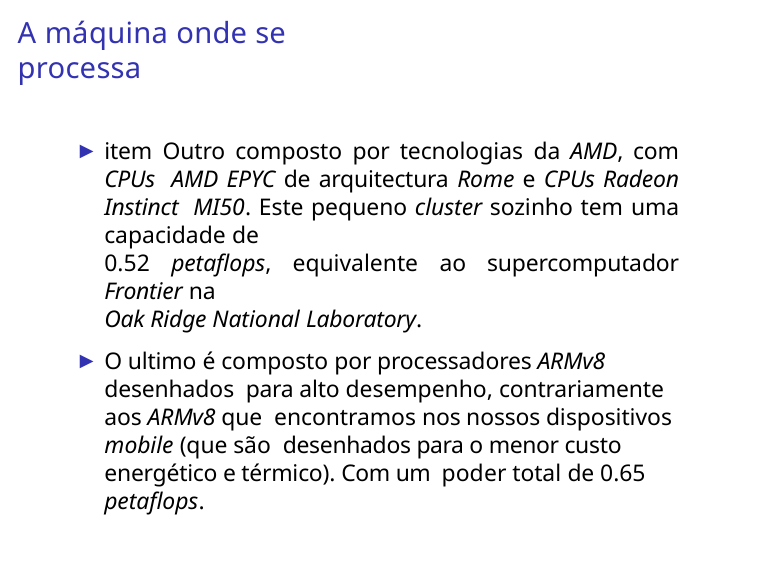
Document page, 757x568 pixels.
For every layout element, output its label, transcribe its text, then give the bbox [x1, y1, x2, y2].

title A máquina onde se processa [15, 11, 366, 110]
text_box item Outro composto por tecnologias da AMD, com CPUs AMD EPYC de arquitectura Rome e CPUs Radeon Instinct MI50. Este pequeno cluster sozinho tem uma capacidade de 0.52 petaflops, equivalente ao supercomputador Frontier na Oak Ridge National Laboratory. O ultimo é composto por processadores ARMv8 desenhados para alto desempenho, contrariamente aos ARMv8 que encontramos nos nossos dispositivos mobile (que são desenhados para o menor custo energético e térmico). Com um poder total de 0.65 petaflops. [69, 134, 704, 514]
